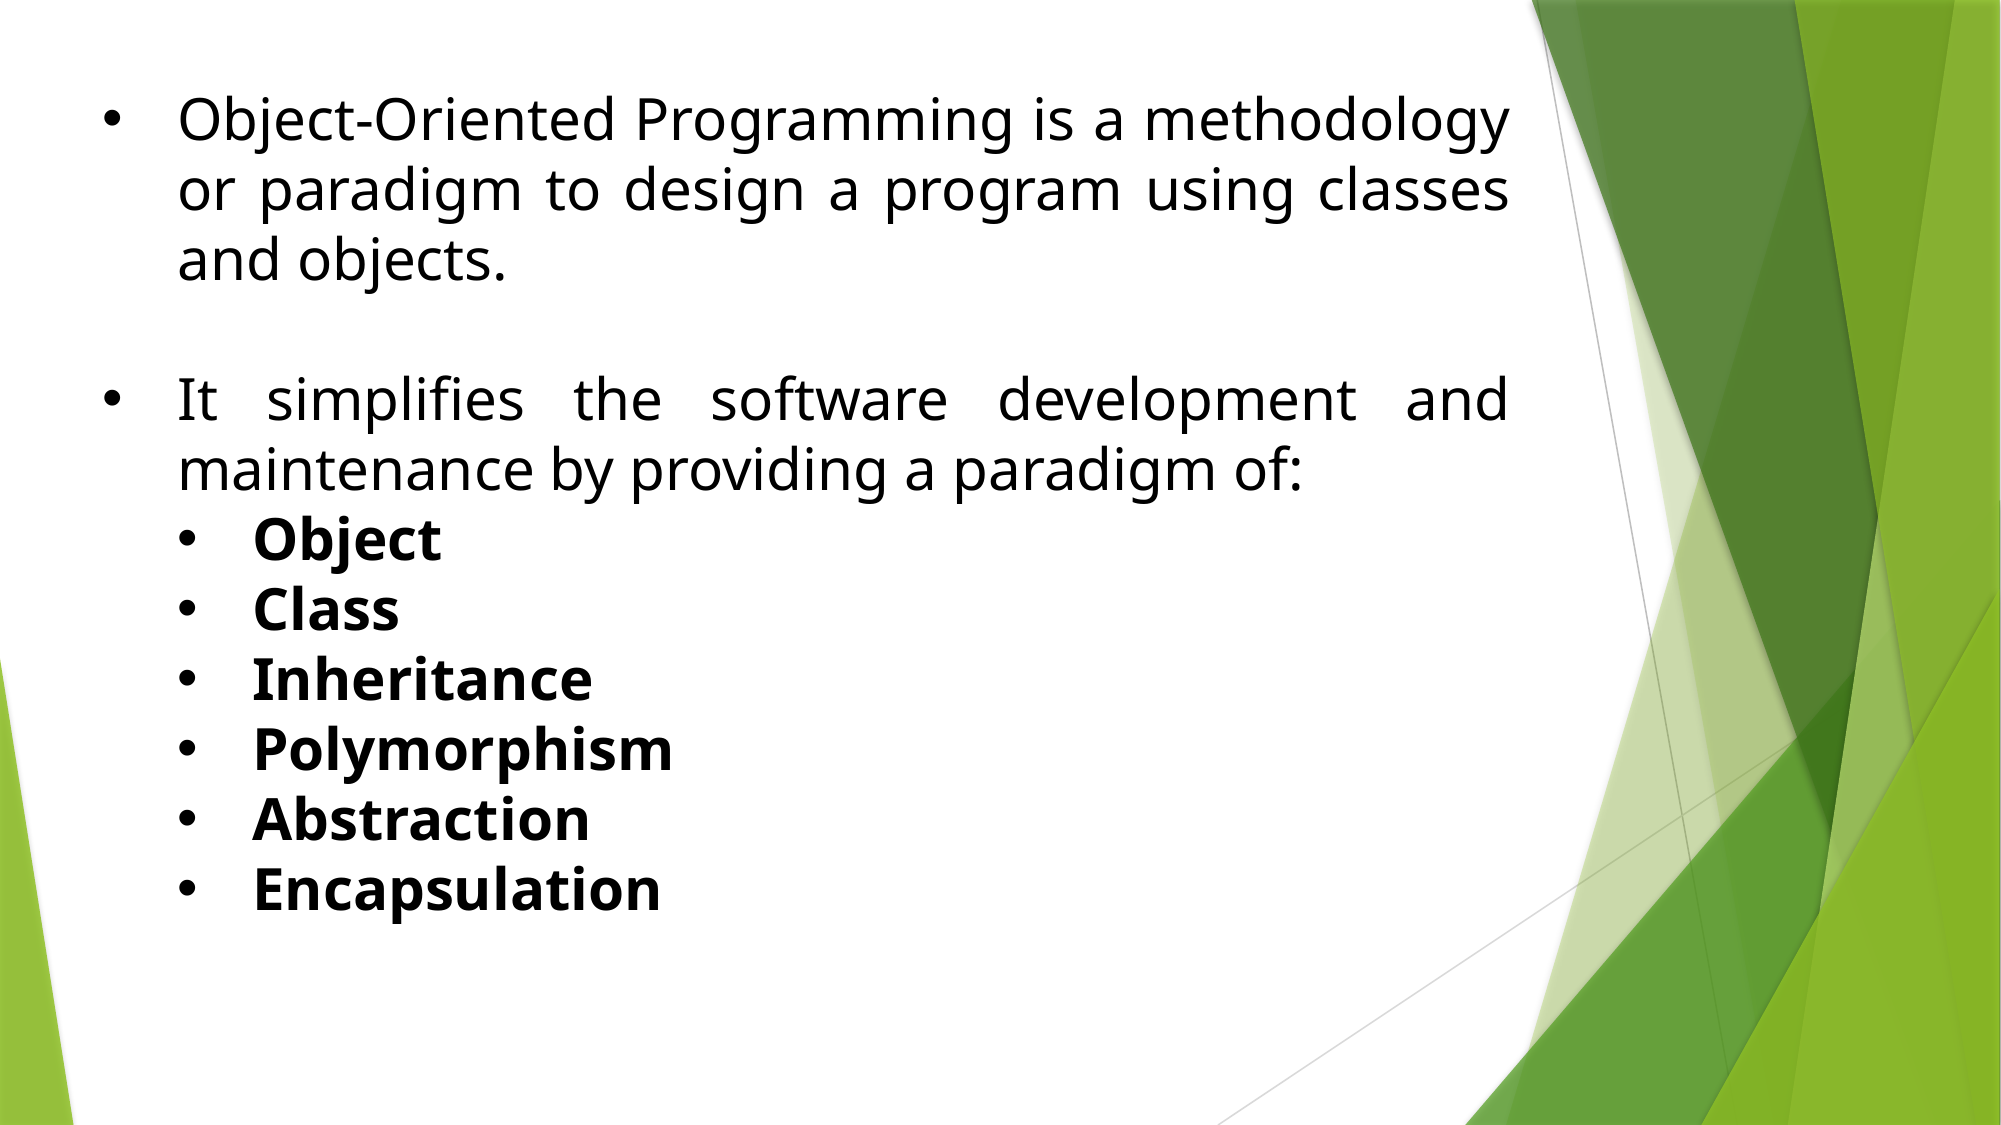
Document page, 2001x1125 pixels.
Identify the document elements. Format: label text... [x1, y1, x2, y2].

text_box Object-Oriented Programming is a methodology or paradigm to design a program using classes and objects. It simplifies the software development and maintenance by providing a paradigm of: Object Class Inheritance Polymorphism Abstraction Encapsulation [87, 75, 1525, 1000]
